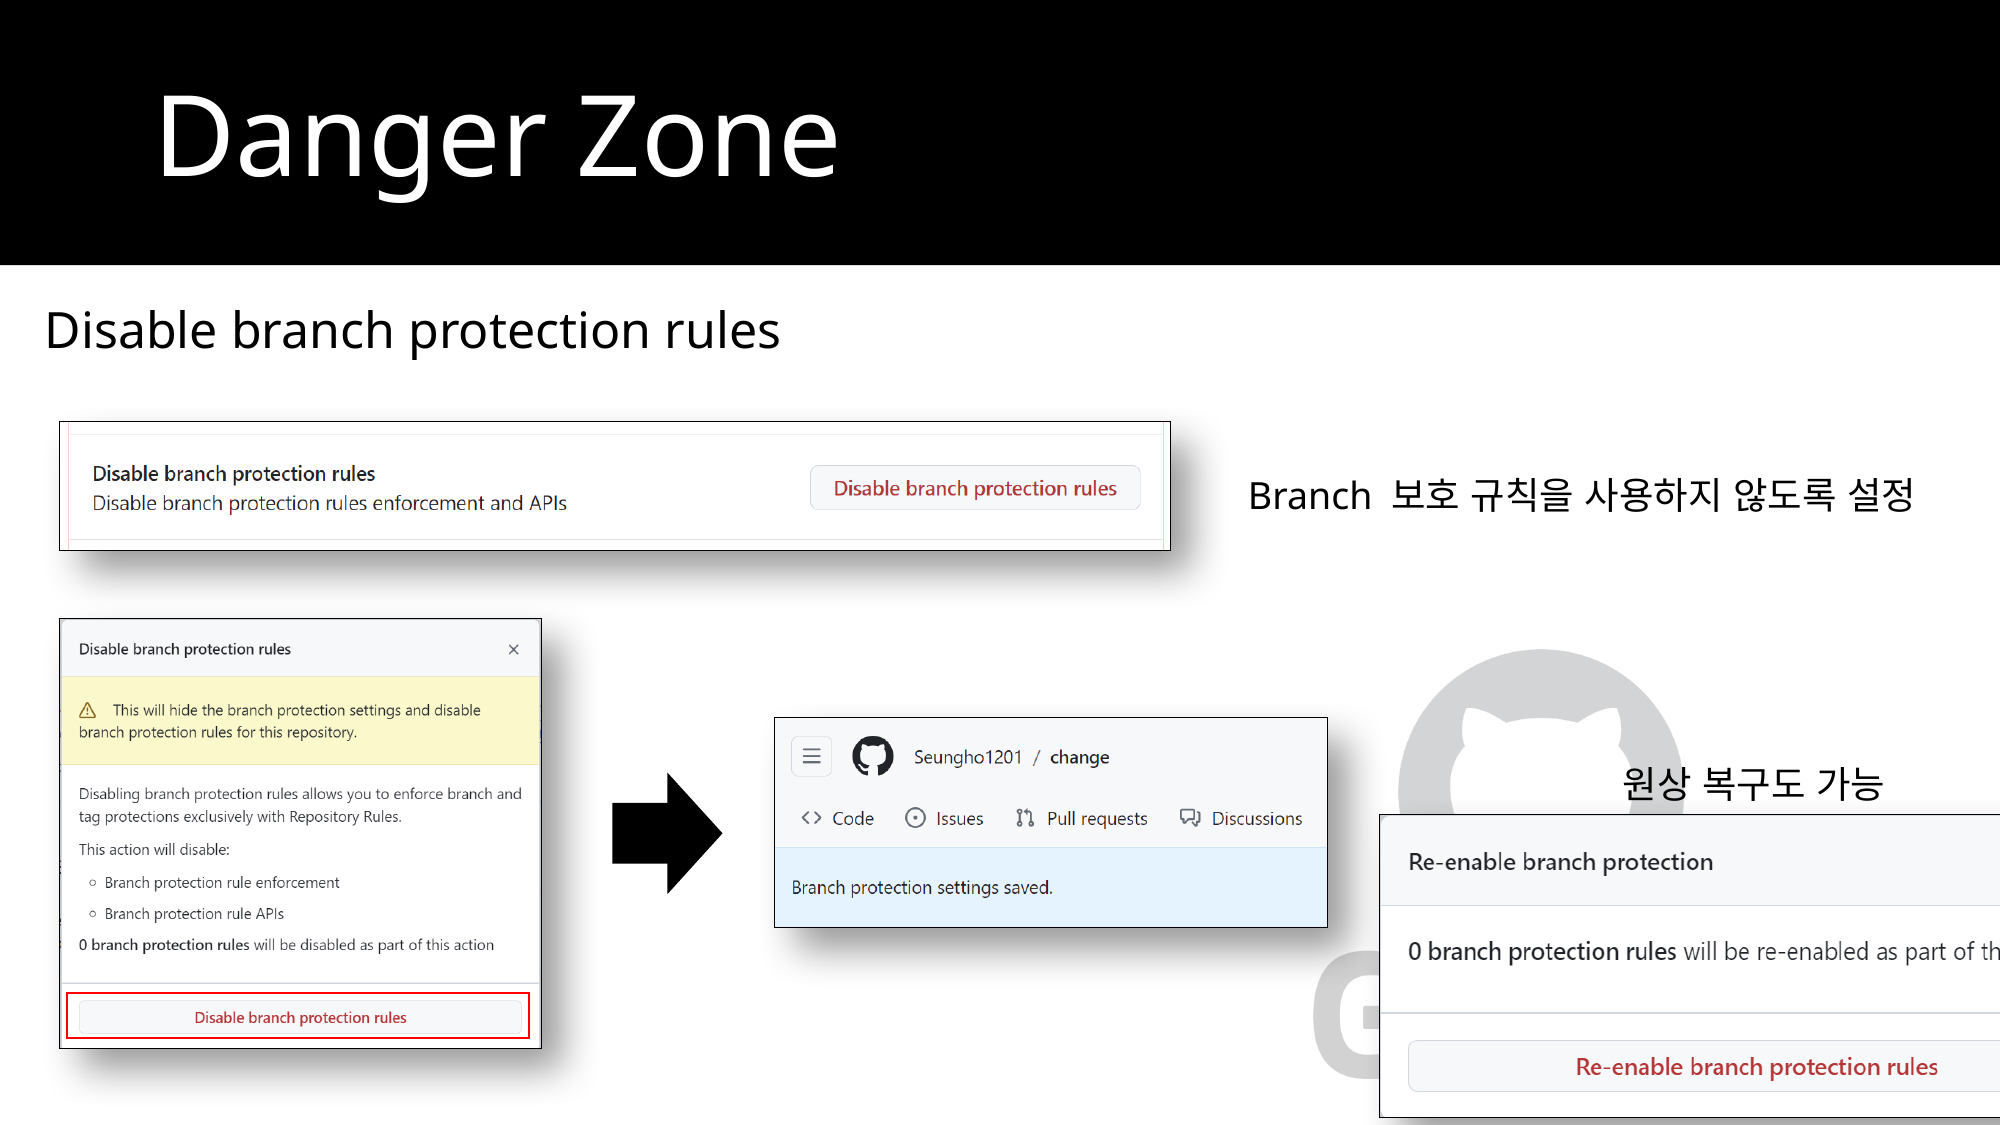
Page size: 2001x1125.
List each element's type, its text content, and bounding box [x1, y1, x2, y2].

picture [774, 648, 2000, 1118]
text_box 원상 복구도 가능 [1790, 753, 1901, 813]
text_box Disable branch protection rules [30, 291, 957, 367]
picture [58, 617, 542, 1049]
text_box [610, 768, 725, 899]
text_box Branch 보호 규칙을 사용하지 않도록 설정 [1233, 464, 1932, 525]
picture [58, 421, 1171, 551]
text_box [0, 0, 2000, 267]
text_box Danger Zone [138, 56, 858, 207]
